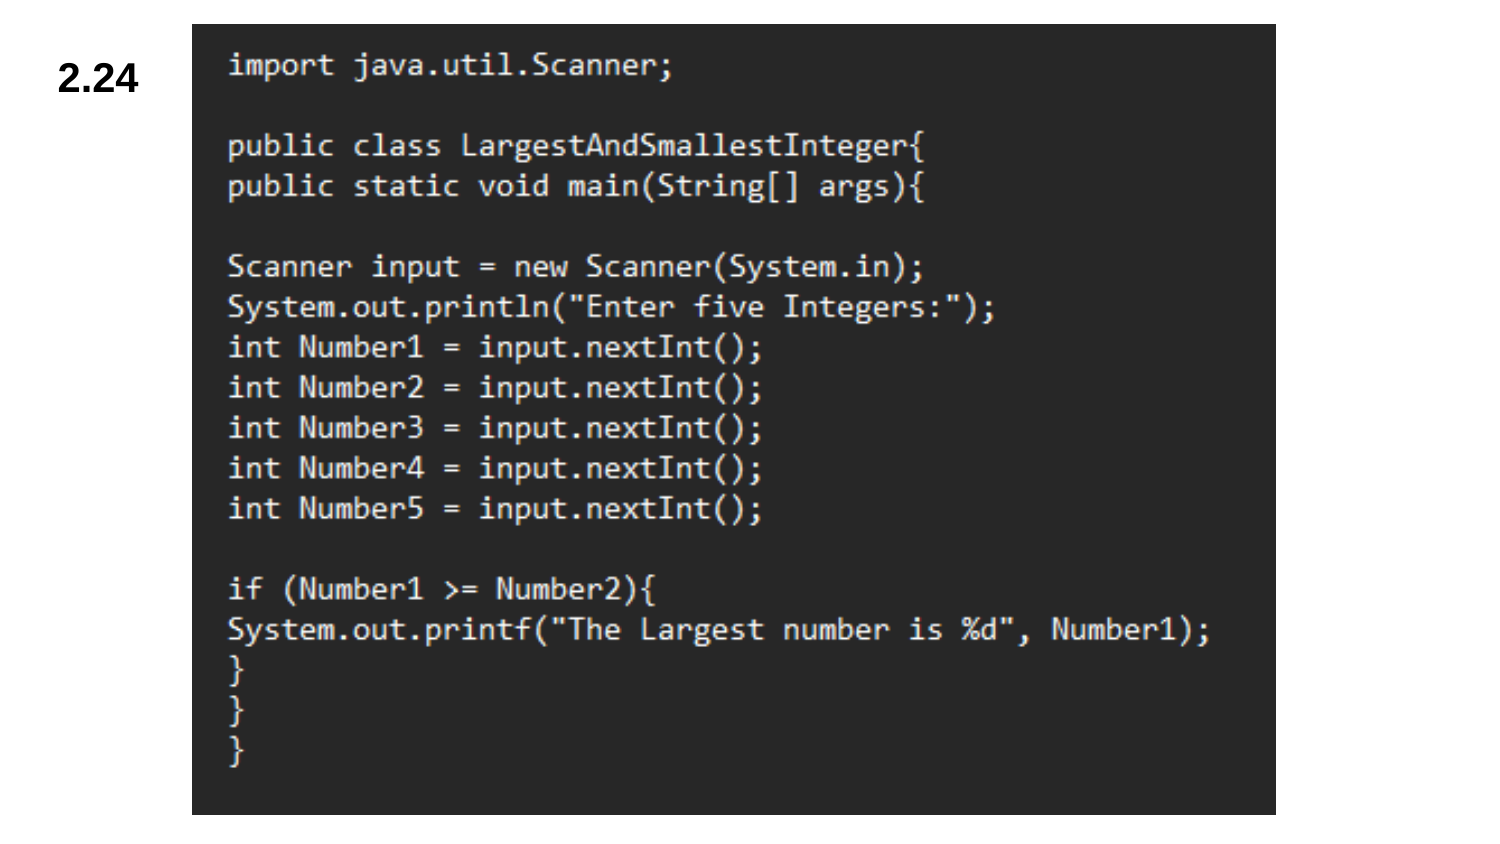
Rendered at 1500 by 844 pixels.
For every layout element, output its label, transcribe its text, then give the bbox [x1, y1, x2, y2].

picture [192, 24, 1276, 815]
text_box 2.24 [42, 35, 168, 116]
